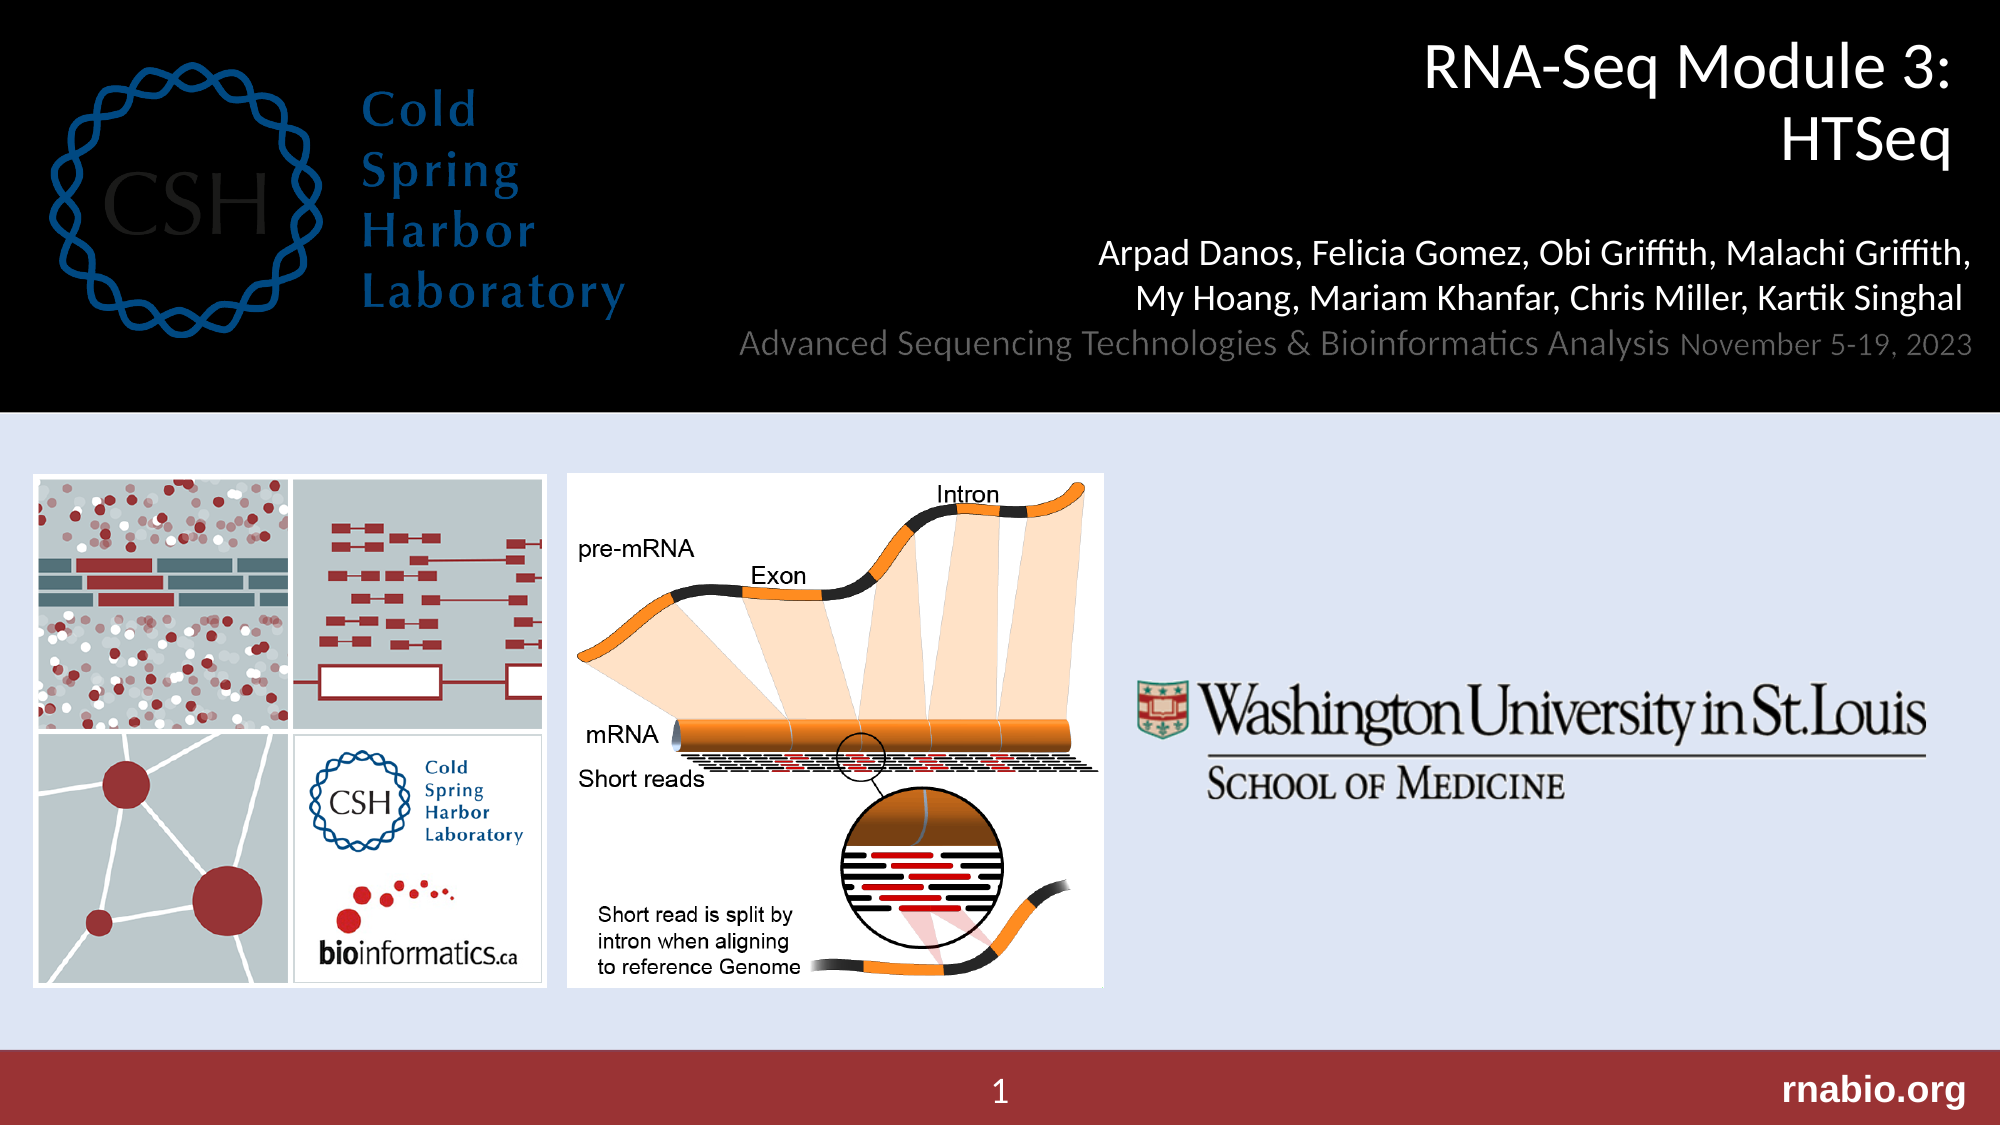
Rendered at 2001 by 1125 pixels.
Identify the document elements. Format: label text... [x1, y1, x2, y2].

picture [1136, 612, 2000, 880]
text_box [0, 413, 2000, 1052]
text_box RNA-Seq Module 3: HTSeq [467, 23, 1968, 239]
picture [49, 62, 598, 338]
picture [33, 474, 547, 988]
picture [567, 473, 1104, 988]
text_box Arpad Danos, Felicia Gomez, Obi Griffith, Malachi Griffith, My Hoang, Mariam Khanfar, Chris Miller, Kartik Singhal Advanced Sequencing Technologies & Bioinformatics Analysis November 5-19, 2023 [598, 199, 1988, 391]
